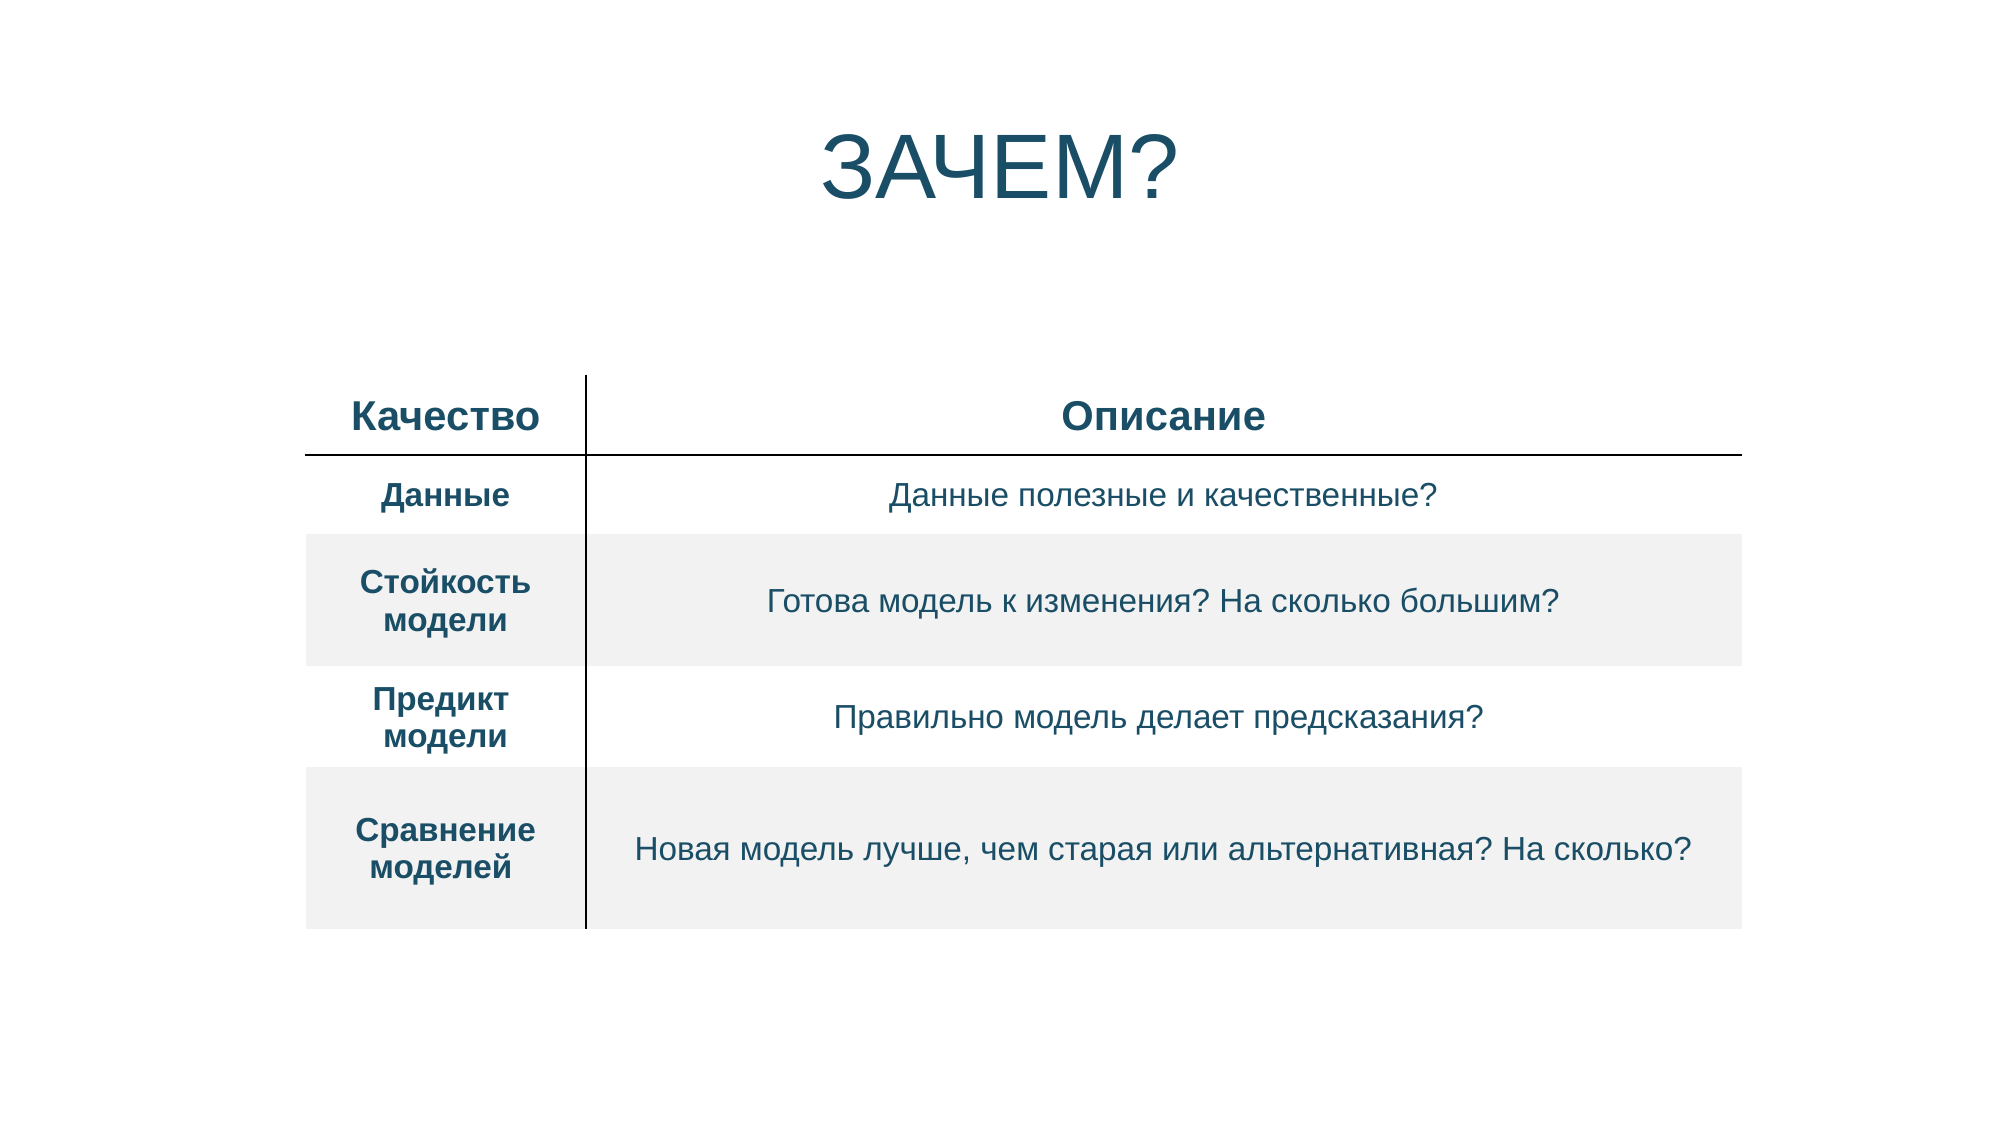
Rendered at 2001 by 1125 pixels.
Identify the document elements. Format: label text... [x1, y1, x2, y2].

table_cell Предикт модели [306, 666, 585, 767]
title ЗАЧЕМ? [137, 59, 1863, 278]
table_cell Готова модель к изменения? На сколько большим? [587, 534, 1742, 666]
table_cell Данные полезные и качественные? [587, 456, 1742, 534]
table_cell Правильно модель делает предсказания? [587, 666, 1742, 767]
table_cell Новая модель лучше, чем старая или альтернативная? На сколько? [587, 767, 1742, 929]
table_header Описание [587, 376, 1742, 454]
table_cell Стойкость модели [306, 534, 585, 666]
table_cell Данные [306, 456, 585, 534]
table_header Качество [306, 376, 585, 454]
table_cell Сравнение моделей [306, 767, 585, 929]
